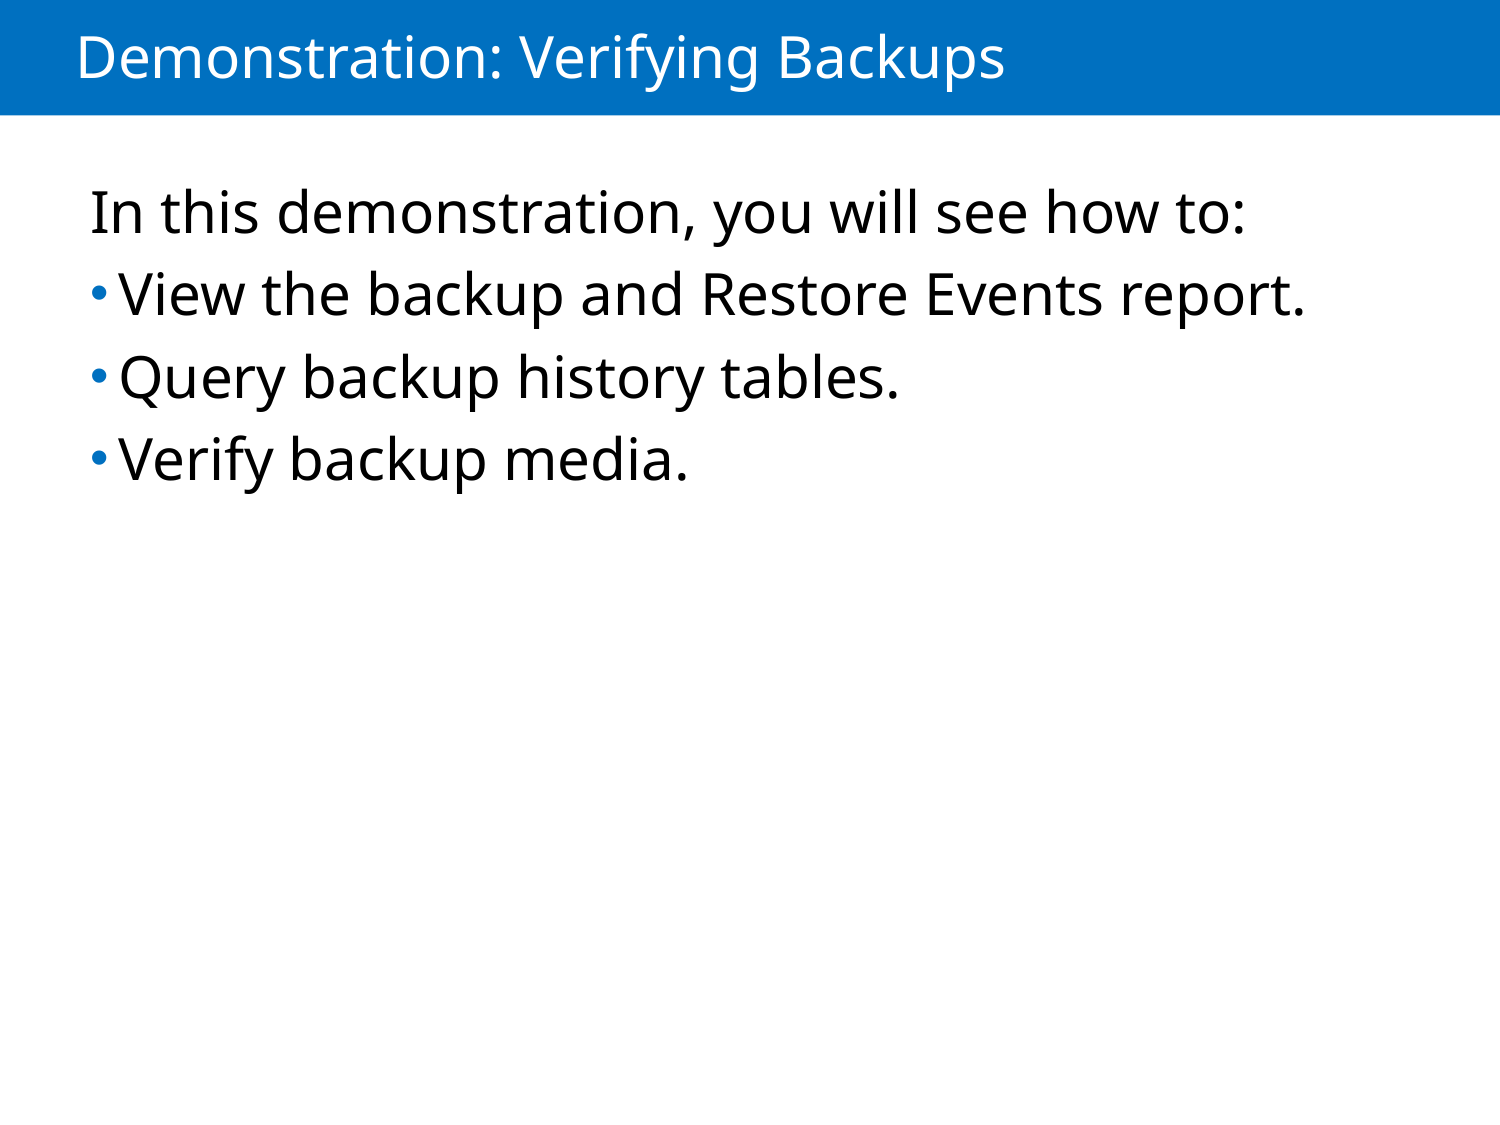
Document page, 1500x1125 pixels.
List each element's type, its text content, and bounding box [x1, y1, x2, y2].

text_box In this demonstration, you will see how to: View the backup and Restore Events report. Query backup history tables. Verify backup media. [75, 167, 1408, 1012]
title Demonstration: Verifying Backups [75, 0, 1351, 122]
